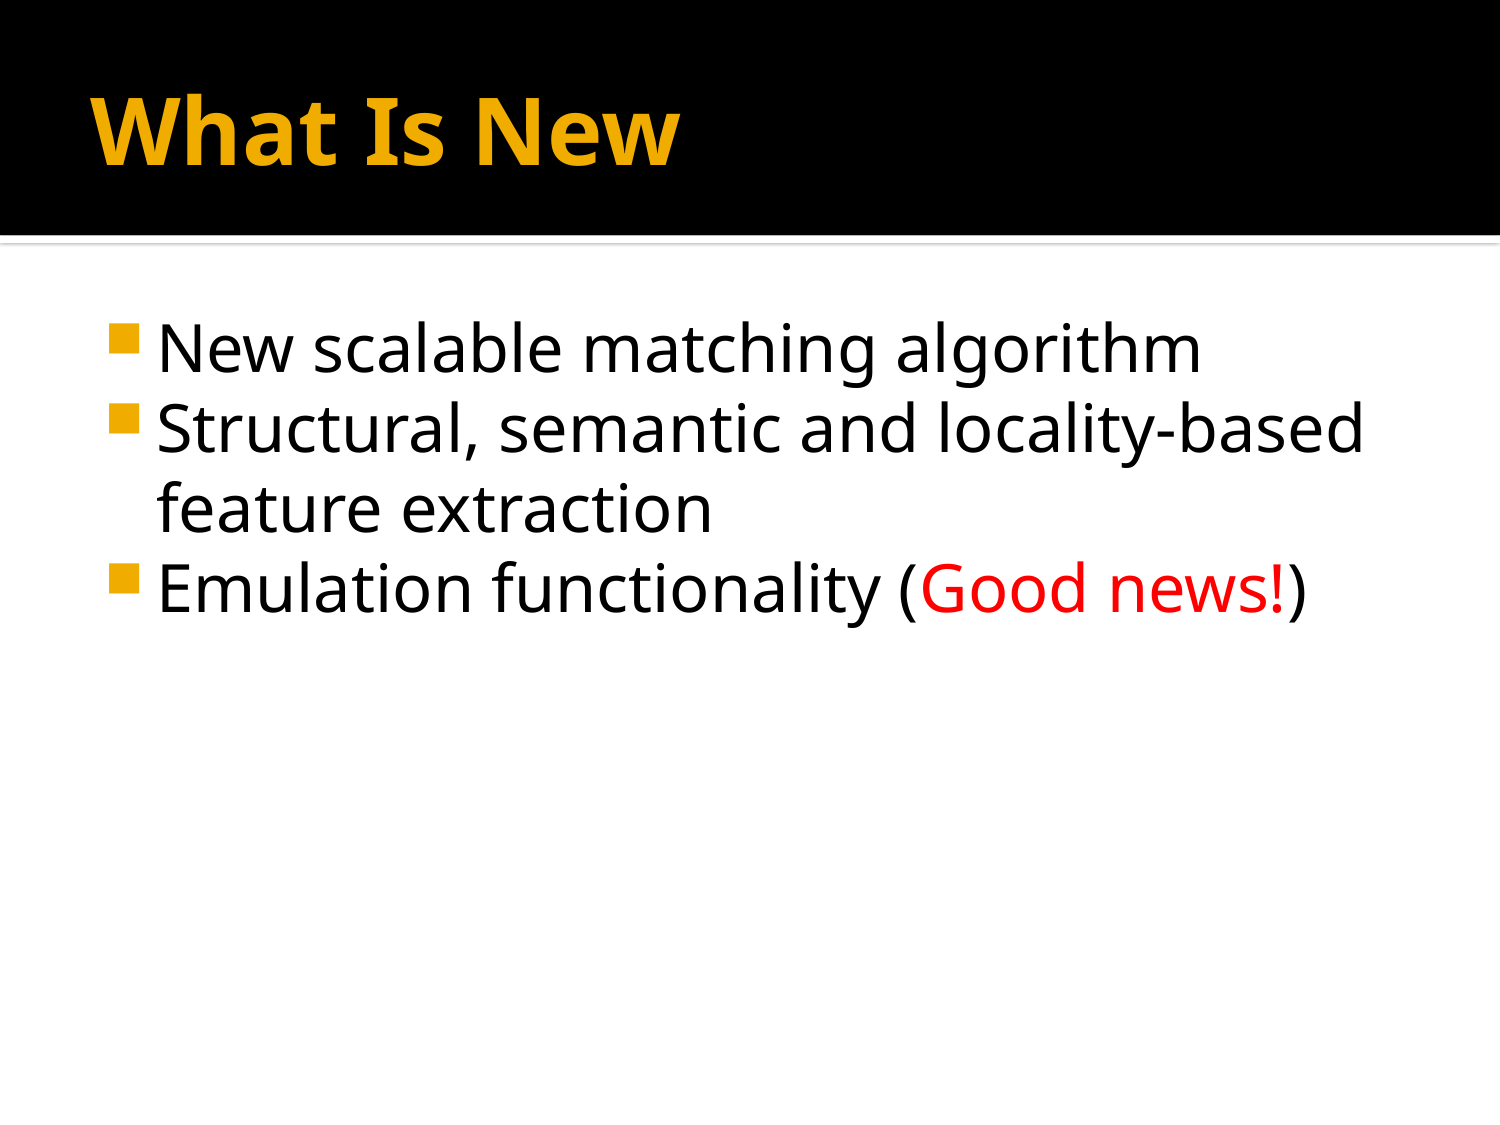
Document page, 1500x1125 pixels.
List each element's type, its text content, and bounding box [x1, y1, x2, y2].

title What Is New [75, 25, 1425, 231]
list New scalable matching algorithm Structural, semantic and locality-based feature extraction Emulation functionality (Good news!) [75, 291, 1425, 1050]
